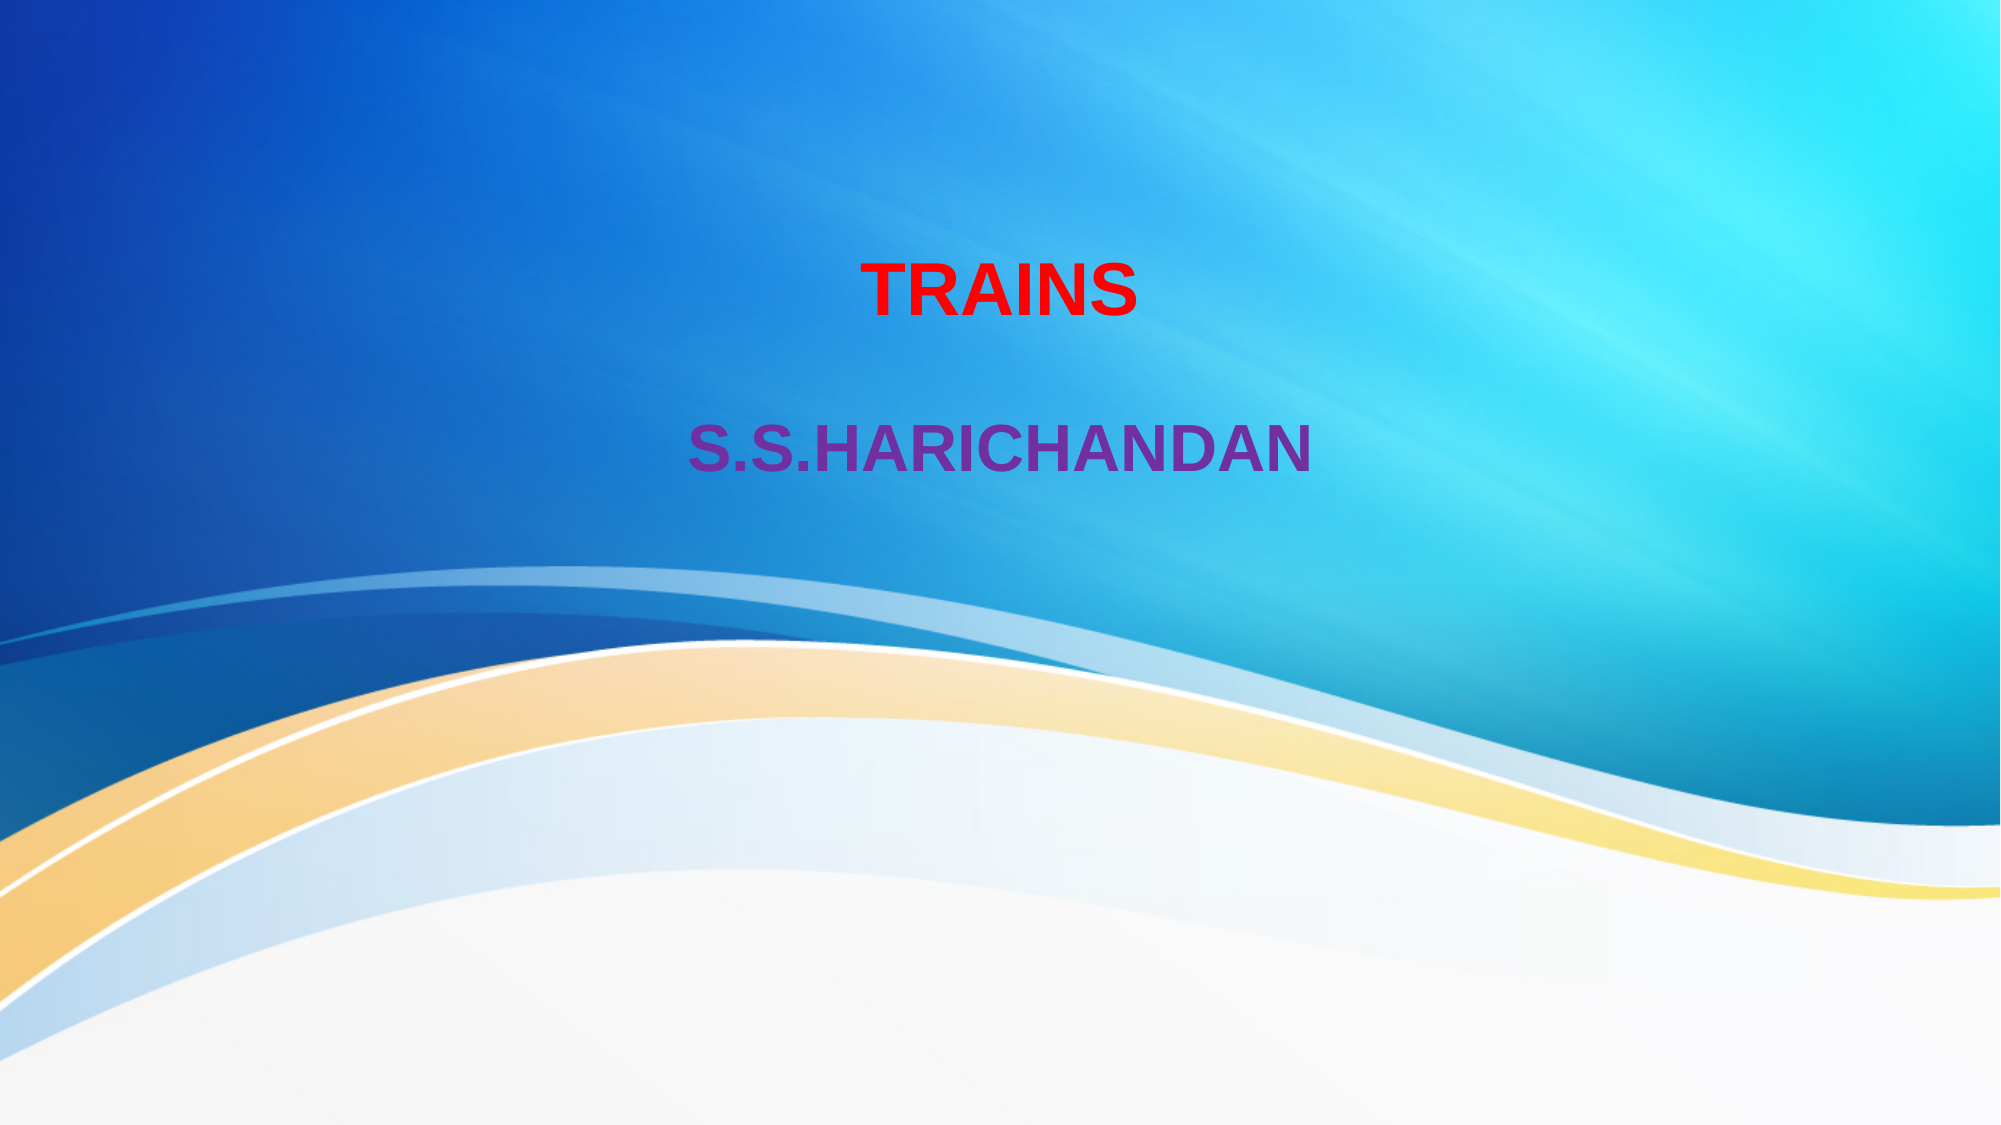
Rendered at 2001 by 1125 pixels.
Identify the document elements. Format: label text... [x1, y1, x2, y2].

subtitle S.S.HARICHANDAN [102, 397, 1900, 686]
title TRAINS [102, 196, 1898, 375]
picture [0, 0, 2001, 1125]
